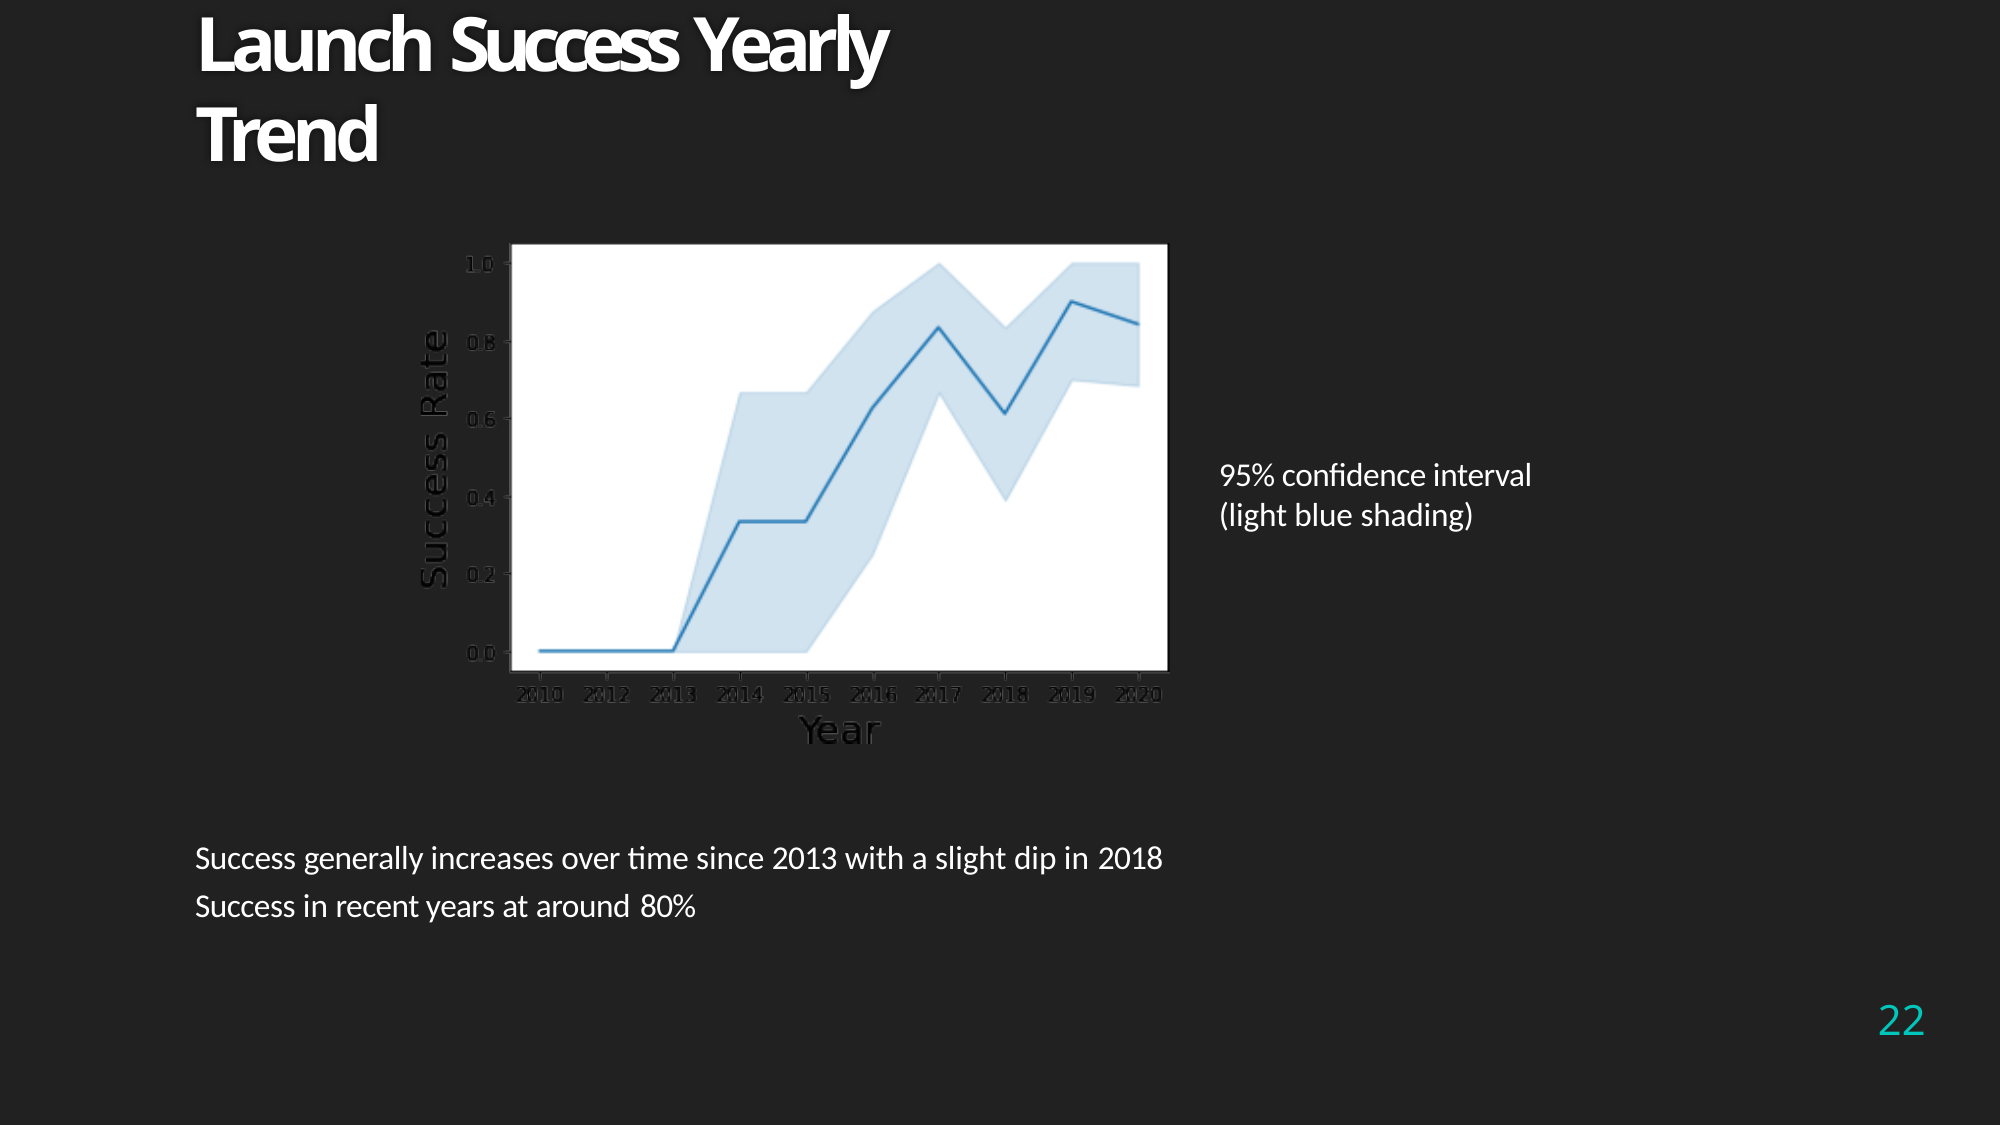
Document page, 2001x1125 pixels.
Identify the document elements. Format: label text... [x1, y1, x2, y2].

text_box [420, 243, 1170, 744]
text_box Success generally increases over time since 2013 with a slight dip in 2018 Success in recent years at around 80% [192, 825, 1174, 925]
title Launch Success Yearly Trend [192, 0, 1002, 177]
slide_number 22 [1751, 398, 1926, 1051]
text_box 95% confidence interval (light blue shading) [1216, 451, 1541, 533]
